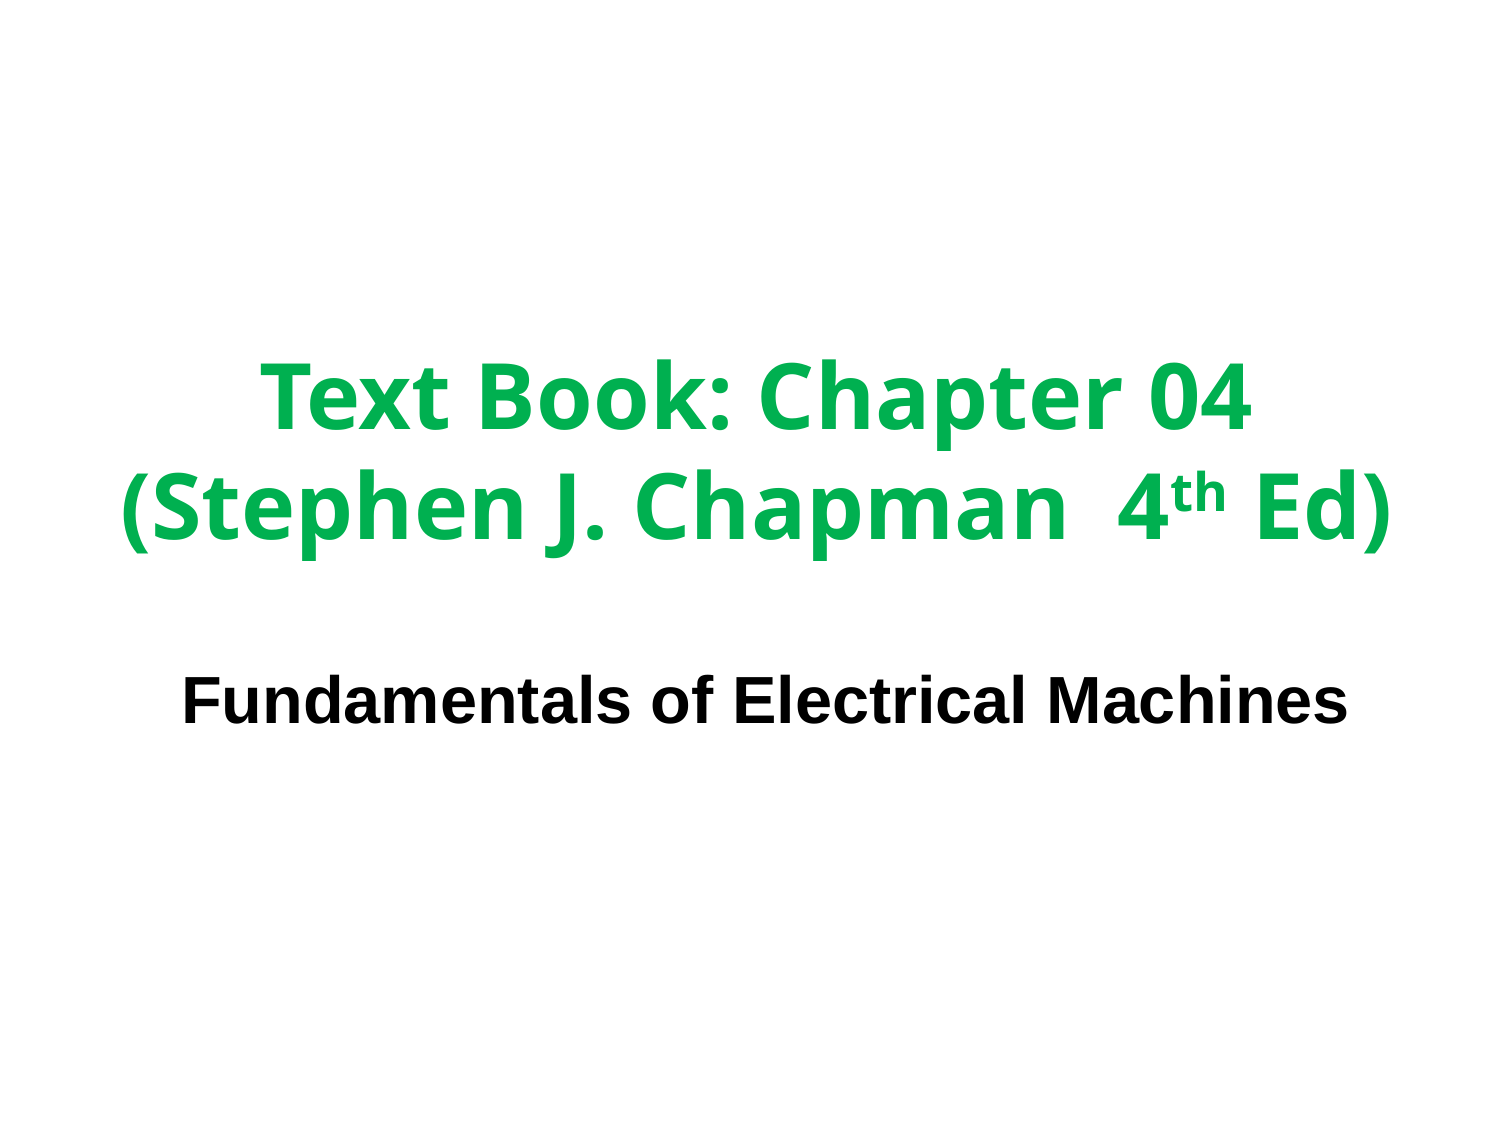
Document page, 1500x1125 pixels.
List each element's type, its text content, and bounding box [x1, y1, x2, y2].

title Text Book: Chapter 04 (Stephen J. Chapman 4th Ed) [52, 427, 1462, 578]
list Fundamentals of Electrical Machines [52, 649, 1462, 768]
